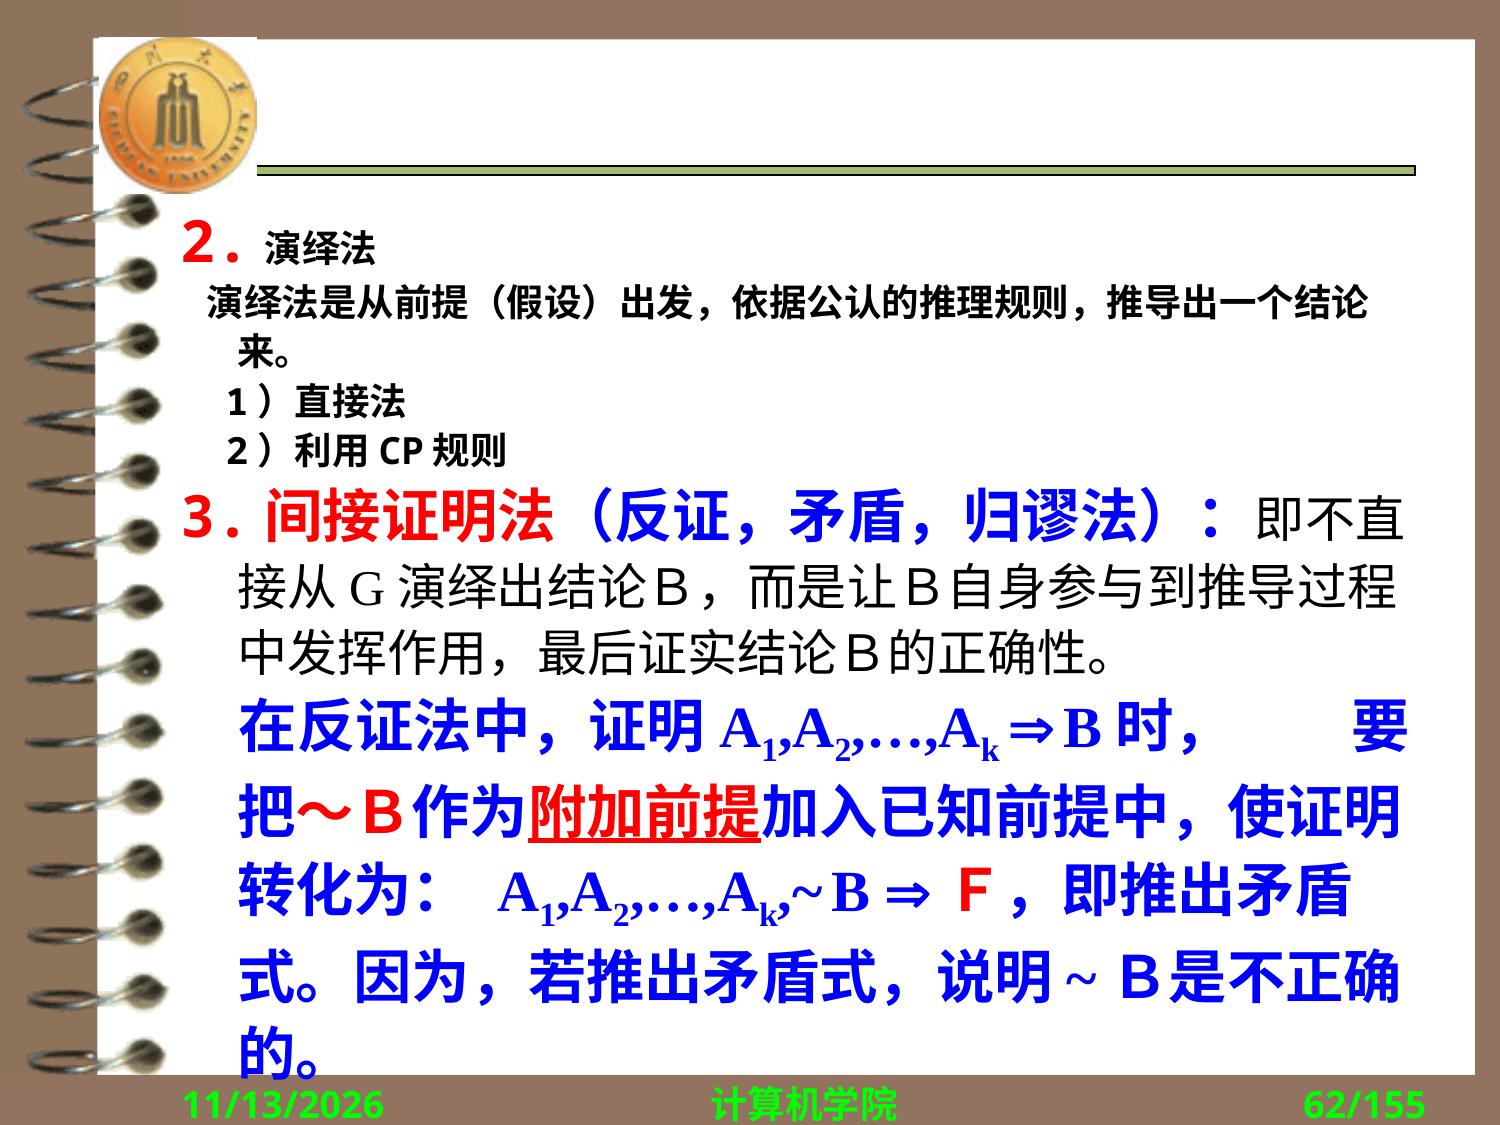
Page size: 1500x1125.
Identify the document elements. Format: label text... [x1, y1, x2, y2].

footer 计算机学院 [479, 1073, 1128, 1100]
picture [0, 0, 257, 1075]
slide_number 62/155 [1128, 1073, 1442, 1100]
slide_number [166, 1073, 479, 1100]
list 2.演绎法 演绎法是从前提（假设）出发，依据公认的推理规则，推导出一个结论来。 1）直接法 2）利用CP规则 3.间接证明法（反证，矛盾，归谬法）：即不直接从G演绎出结论Ｂ，而是让Ｂ自身参与到推导过程中发挥作用，最后证实结论Ｂ的正确性。 在反证法中，证明A1,A2,…,Ak  B时， 要把～Ｂ作为附加前提加入已知前提中，使证明转化为： A1,A2,…,Ak,~ B Ｆ，即推出矛盾式。因为，若推出矛盾式，说明~Ｂ是不正确的。 [174, 191, 1425, 1073]
